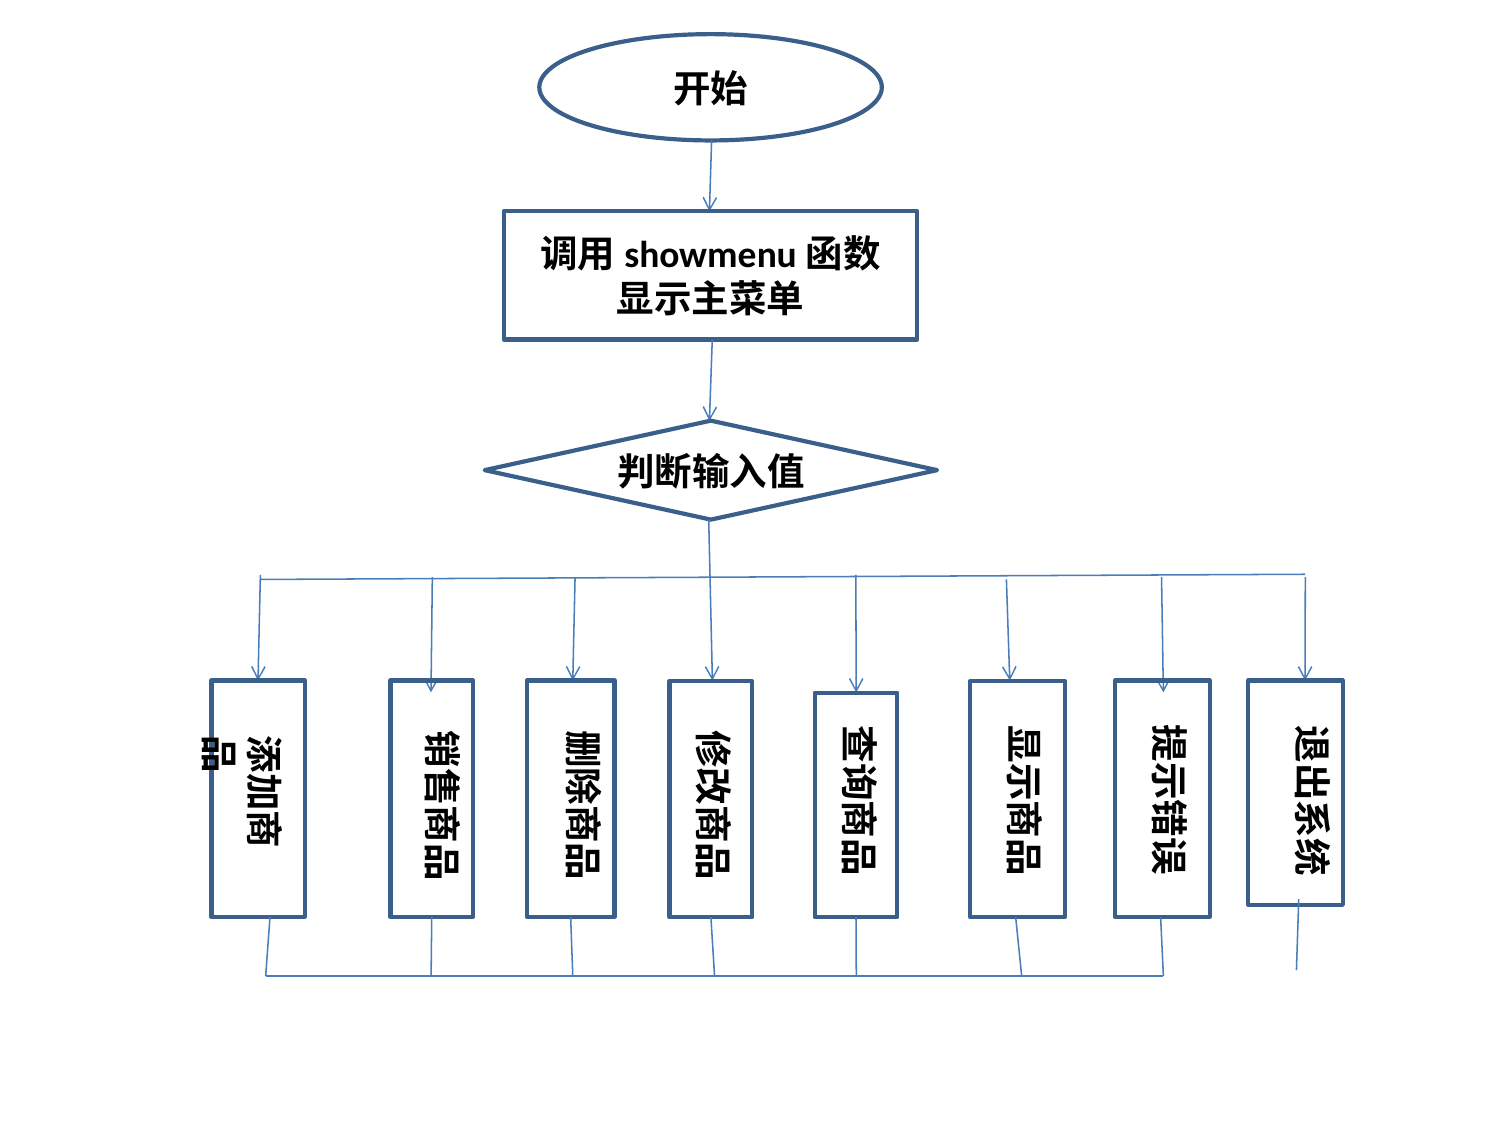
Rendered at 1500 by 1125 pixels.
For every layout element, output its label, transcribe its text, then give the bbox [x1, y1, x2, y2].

text_box [813, 691, 899, 919]
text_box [1015, 916, 1022, 977]
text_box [260, 573, 1306, 580]
text_box 查询商品 [815, 710, 891, 877]
text_box [667, 679, 754, 919]
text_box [1006, 588, 1010, 681]
text_box [968, 679, 1067, 919]
text_box [525, 678, 617, 919]
text_box 删除商品 [539, 715, 615, 882]
text_box 修改商品 [669, 715, 745, 882]
text_box 开始 [537, 32, 884, 143]
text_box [257, 585, 261, 681]
text_box [1246, 678, 1345, 907]
text_box [388, 678, 475, 919]
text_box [709, 339, 713, 421]
text_box 显示商品 [980, 710, 1056, 877]
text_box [708, 588, 713, 681]
text_box 销售商品 [397, 716, 474, 882]
text_box [209, 678, 307, 919]
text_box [1160, 916, 1164, 976]
text_box 添加商品 [220, 721, 296, 887]
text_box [708, 519, 713, 572]
text_box [1113, 678, 1212, 919]
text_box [710, 916, 715, 977]
text_box 调用showmenu函数 显示主菜单 [502, 209, 919, 342]
text_box 退出系统 [1267, 710, 1343, 877]
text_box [572, 588, 576, 681]
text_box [265, 916, 271, 976]
text_box 判断输入值 [482, 419, 940, 521]
text_box 提示错误 [1124, 709, 1201, 876]
